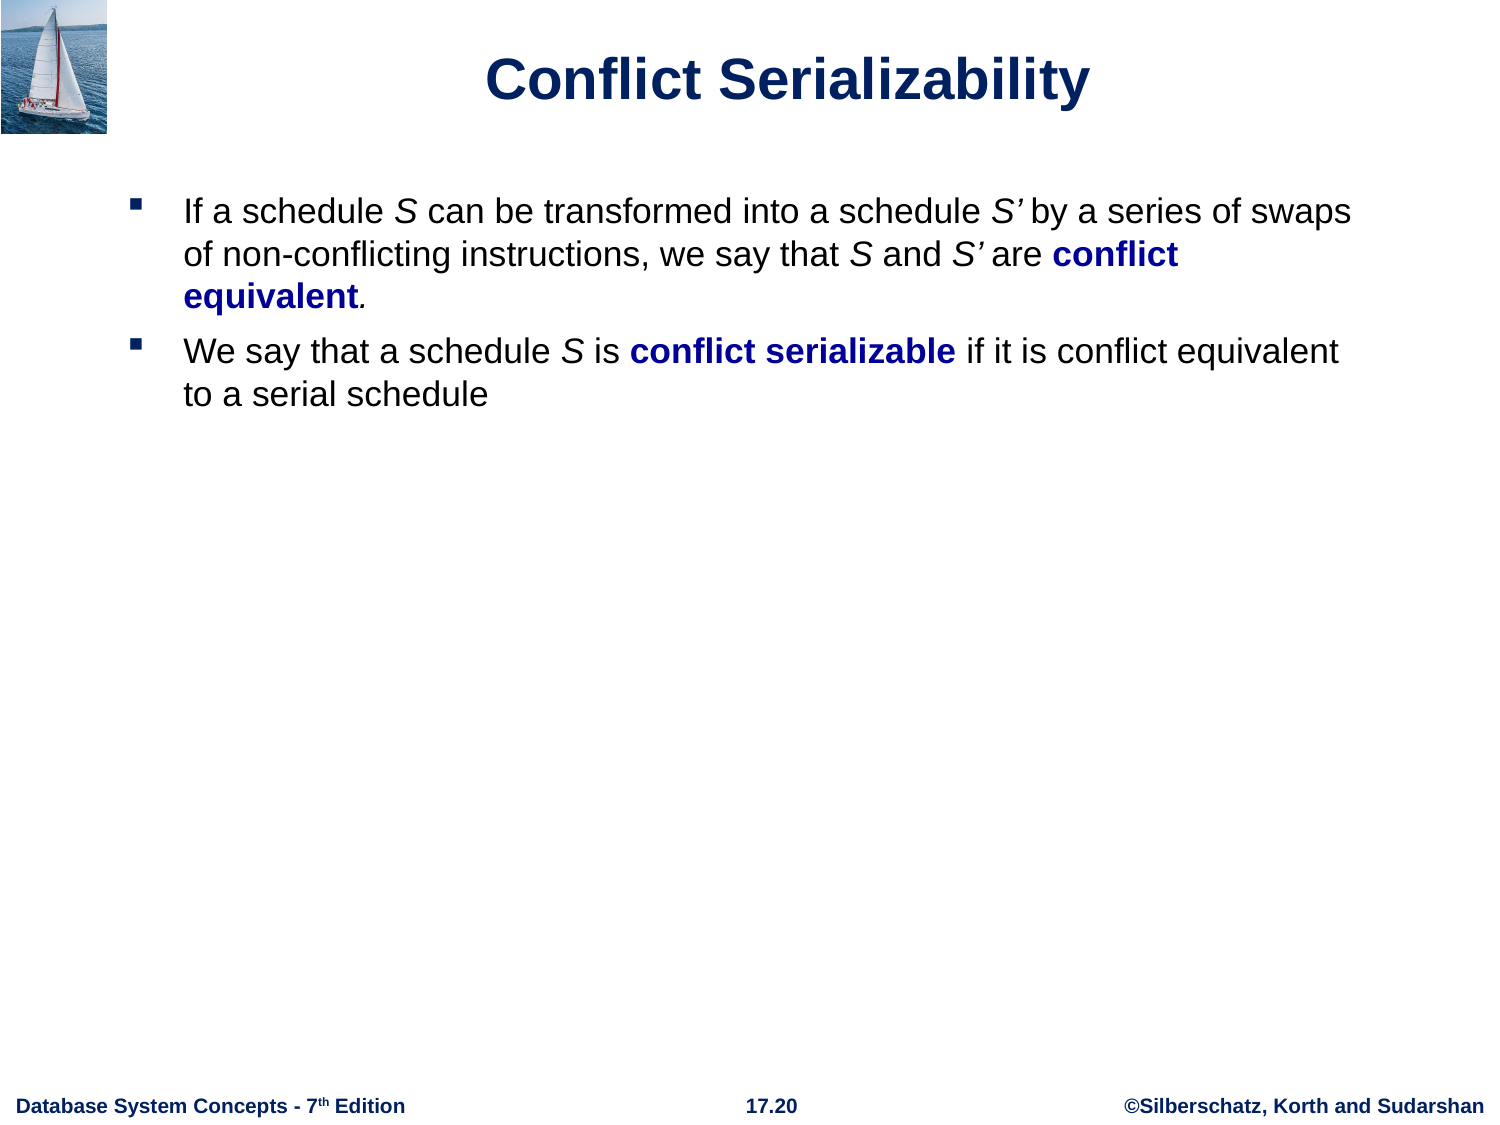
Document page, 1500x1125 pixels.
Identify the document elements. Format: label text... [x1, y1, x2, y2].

title Conflict Serializability [125, 18, 1452, 120]
list If a schedule S can be transformed into a schedule S’ by a series of swaps of non-conflicting instructions, we say that S and S’ are conflict equivalent. We say that a schedule S is conflict serializable if it is conflict equivalent to a serial schedule [112, 180, 1384, 1062]
picture [1, 0, 107, 134]
